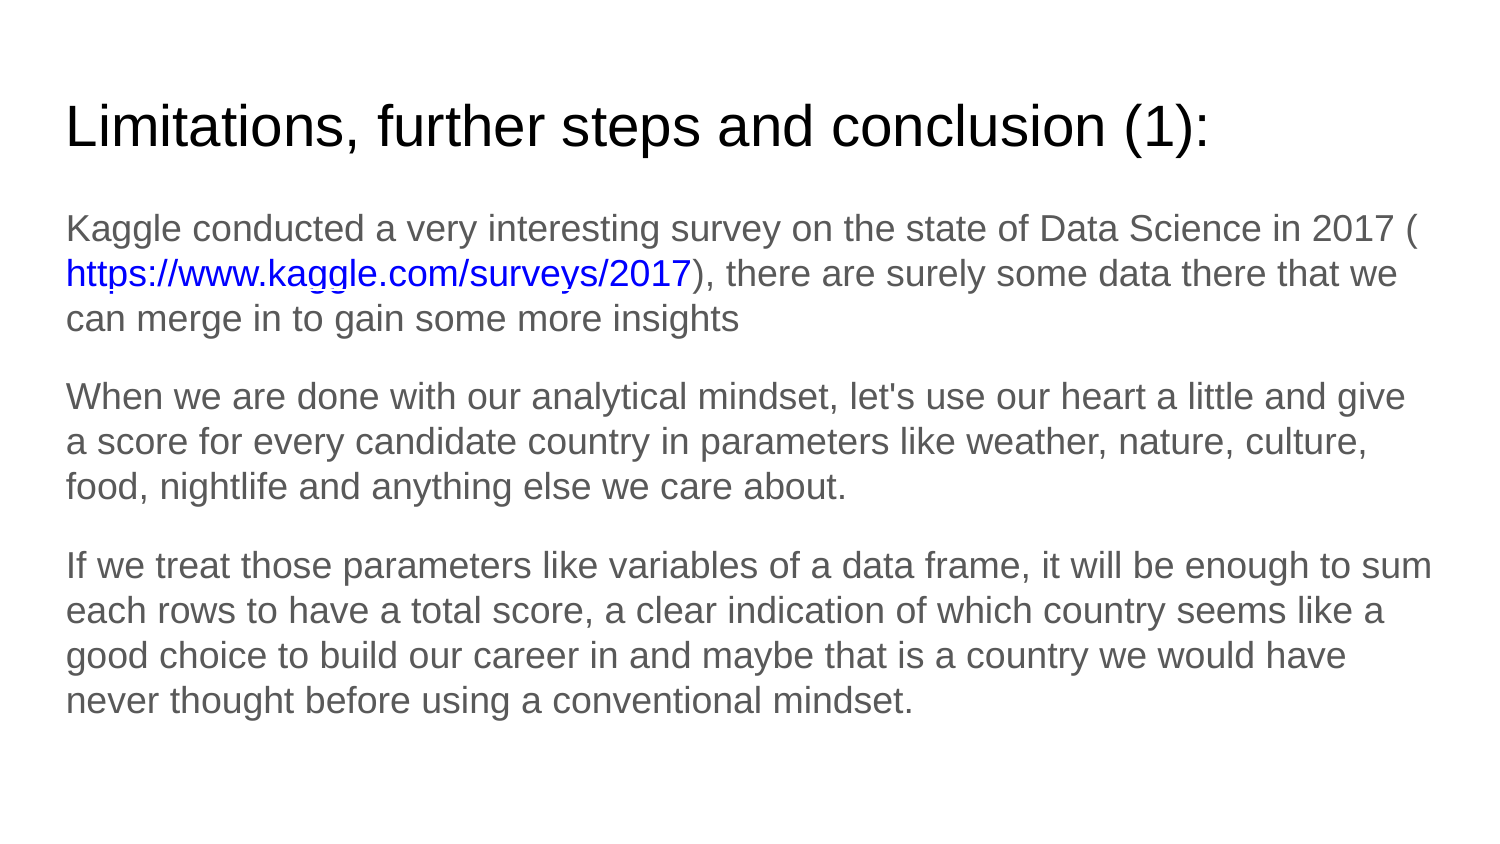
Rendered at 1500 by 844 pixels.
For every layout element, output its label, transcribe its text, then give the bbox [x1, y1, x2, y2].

text_box Limitations, further steps and conclusion (1): [51, 72, 1449, 167]
text_box Kaggle conducted a very interesting survey on the state of Data Science in 2017 (https://www.kaggle.com/surveys/2017), there are surely some data there that we can merge in to gain some more insights When we are done with our analytical mindset, let's use our heart a little and give a score for every candidate country in parameters like weather, nature, culture, food, nightlife and anything else we care about. If we treat those parameters like variables of a data frame, it will be enough to sum each rows to have a total score, a clear indication of which country seems like a good choice to build our career in and maybe that is a country we would have never thought before using a conventional mindset. [51, 189, 1449, 750]
